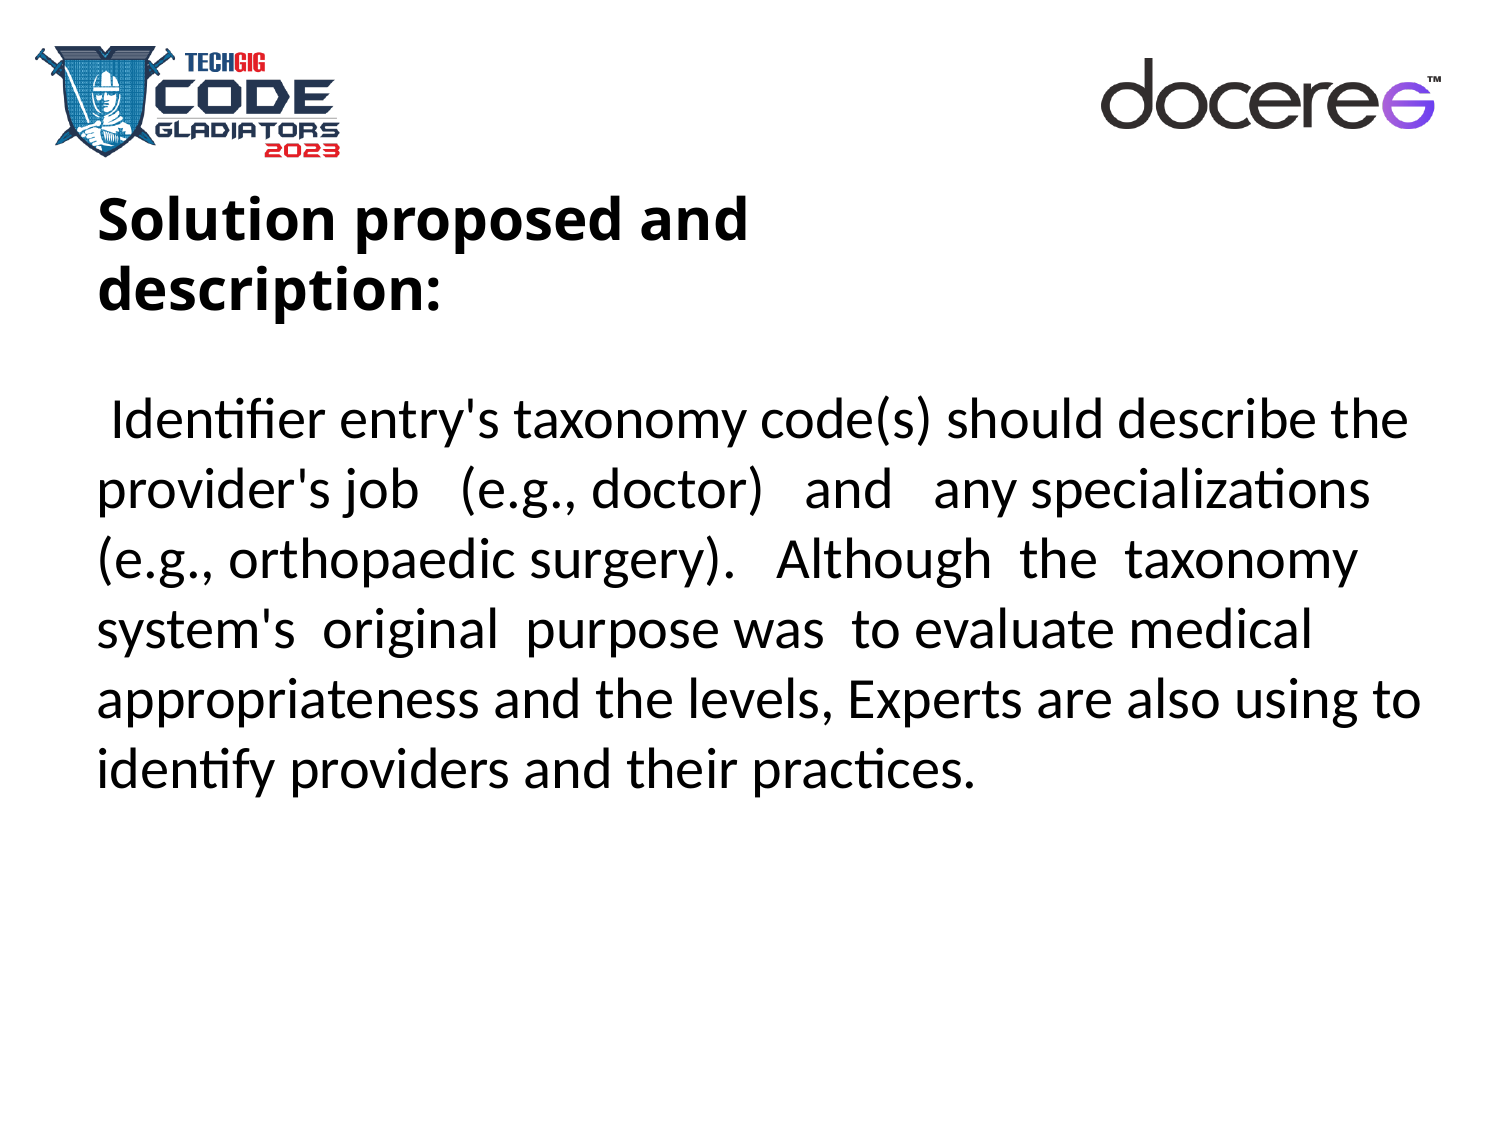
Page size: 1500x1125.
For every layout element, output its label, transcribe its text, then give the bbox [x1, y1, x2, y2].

picture [34, 46, 342, 160]
picture [1101, 58, 1441, 130]
text_box Identifier entry's taxonomy code(s) should describe the provider's job (e.g., doctor) and any specializations (e.g., orthopaedic surgery). Although the taxonomy system's original purpose was to evaluate medical appropriateness and the levels, Experts are also using to identify providers and their practices. [82, 373, 1454, 808]
title Solution proposed and description: [82, 164, 1039, 340]
